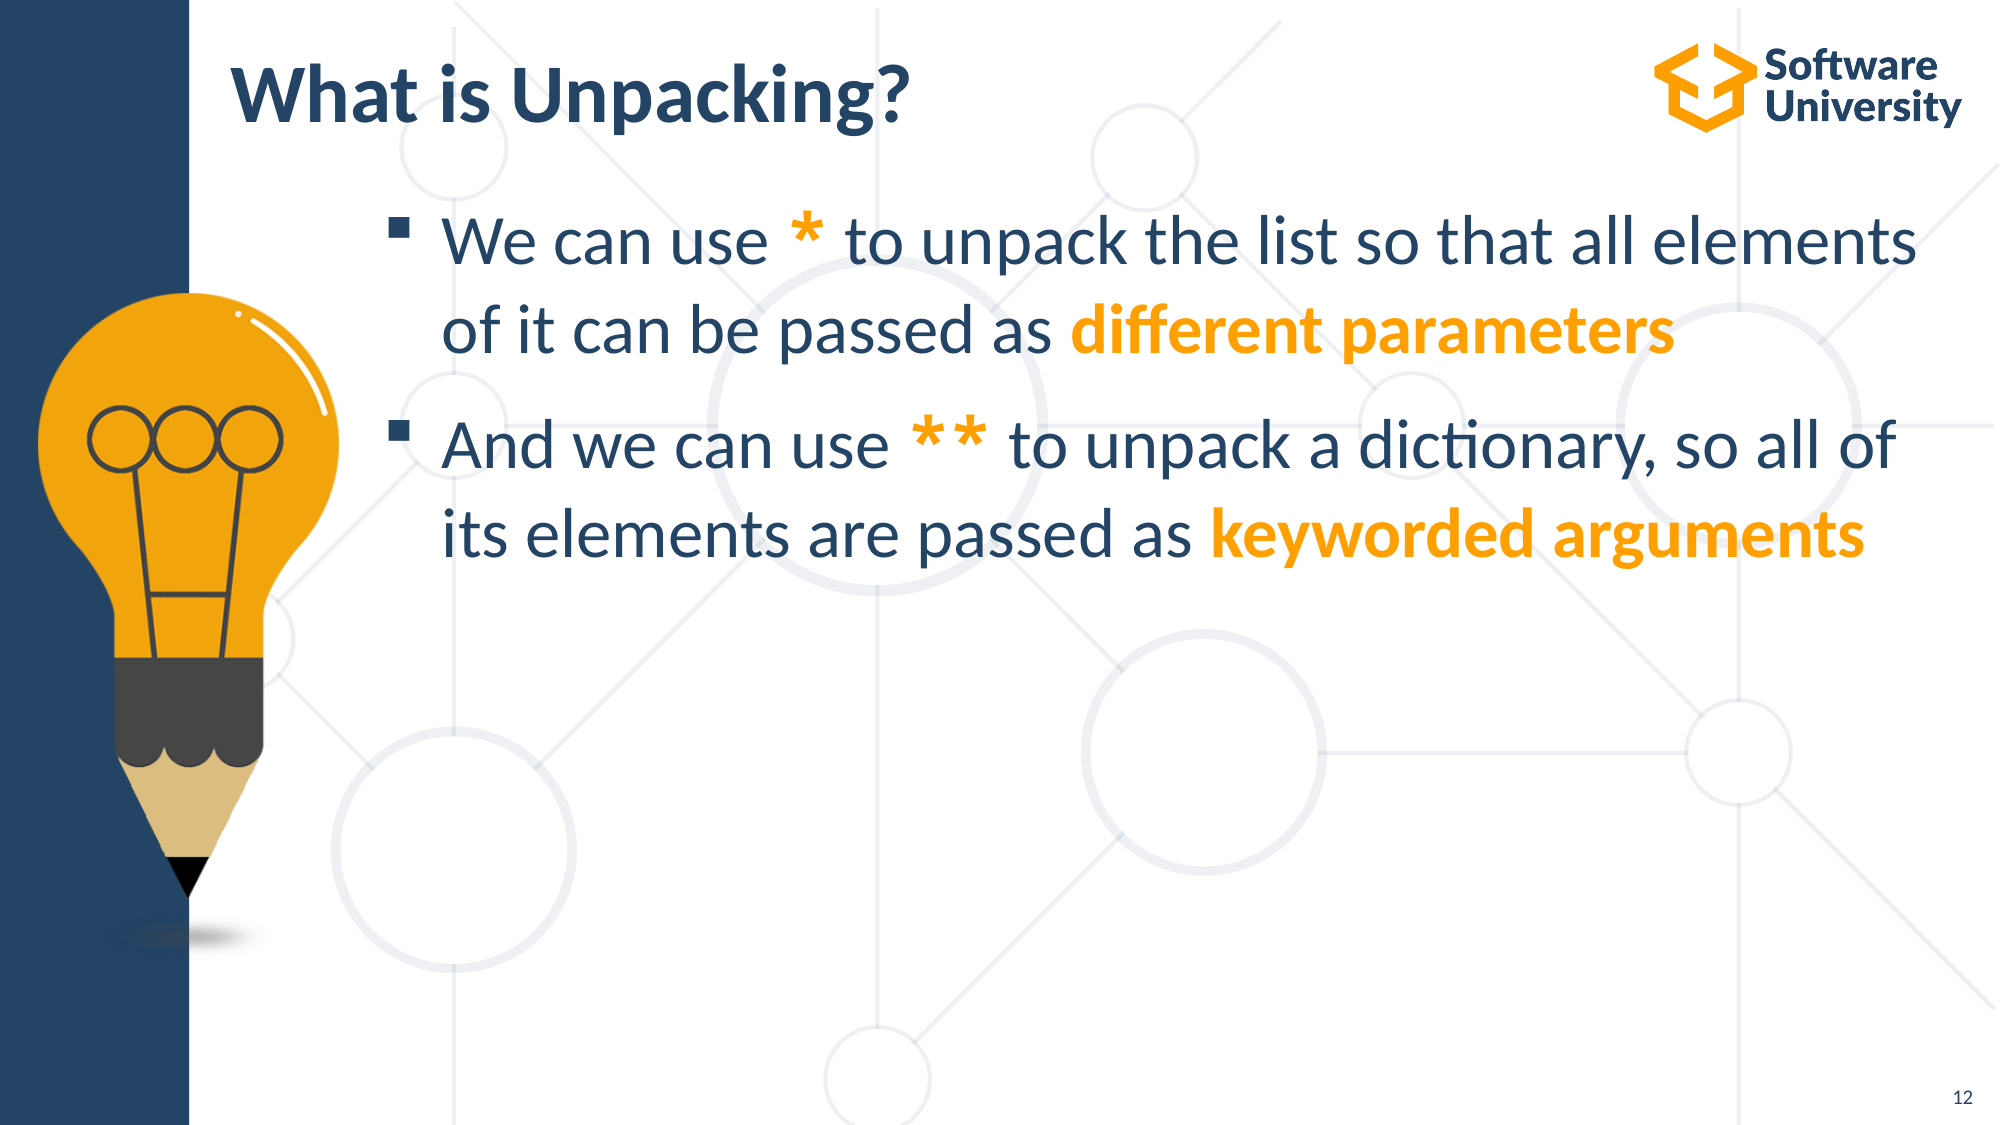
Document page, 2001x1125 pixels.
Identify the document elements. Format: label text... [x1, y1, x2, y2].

picture [38, 293, 339, 961]
list We can use * to unpack the list so that all elements of it can be passed as different parameters And we can use ** to unpack a dictionary, so all of its elements are passed as keyworded arguments [365, 183, 1968, 1094]
title What is Unpacking? [212, 16, 1628, 162]
picture [1641, 31, 1973, 145]
text_box 12 [1927, 1067, 1989, 1117]
